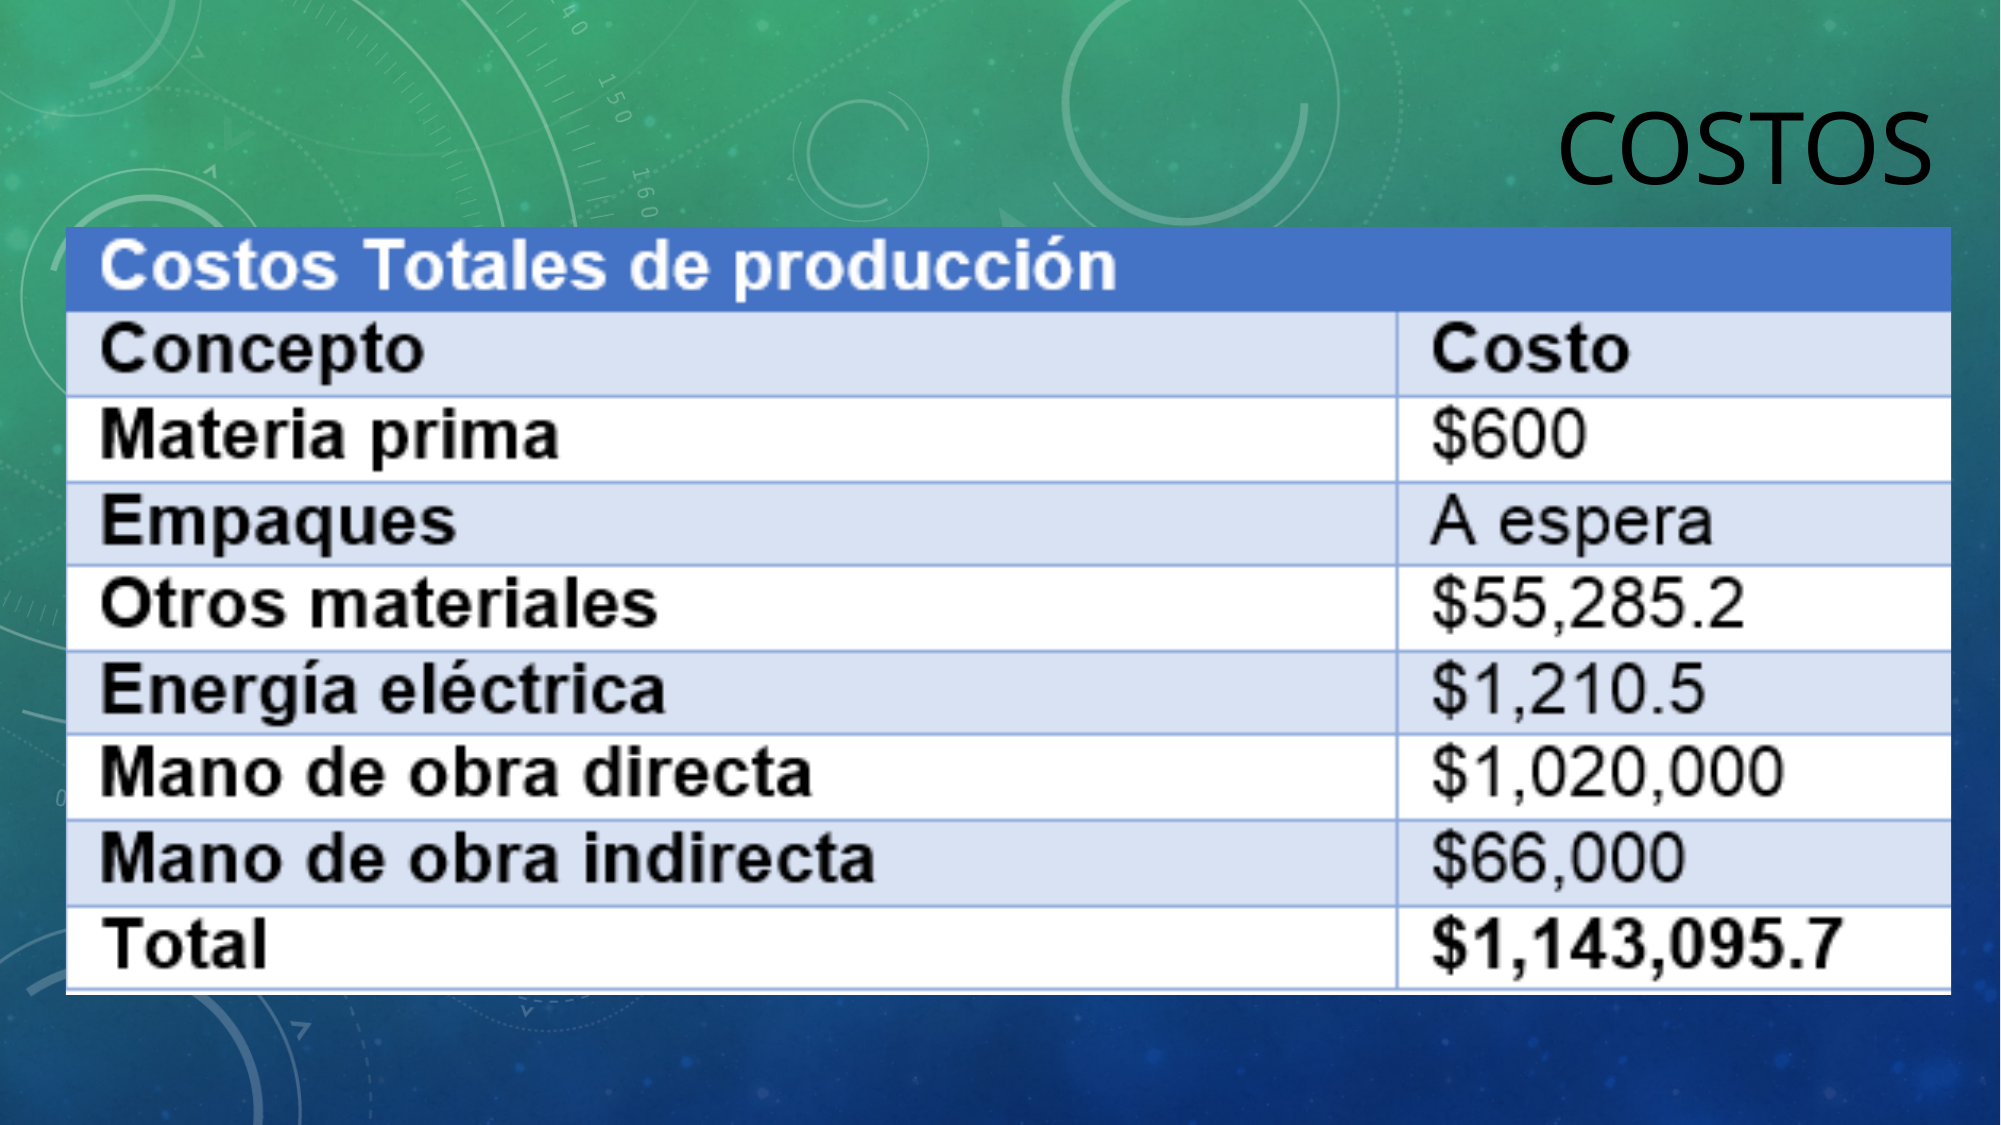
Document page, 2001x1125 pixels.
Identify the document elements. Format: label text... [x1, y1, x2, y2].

picture [0, 0, 2001, 1125]
title Costos [770, 52, 1952, 213]
